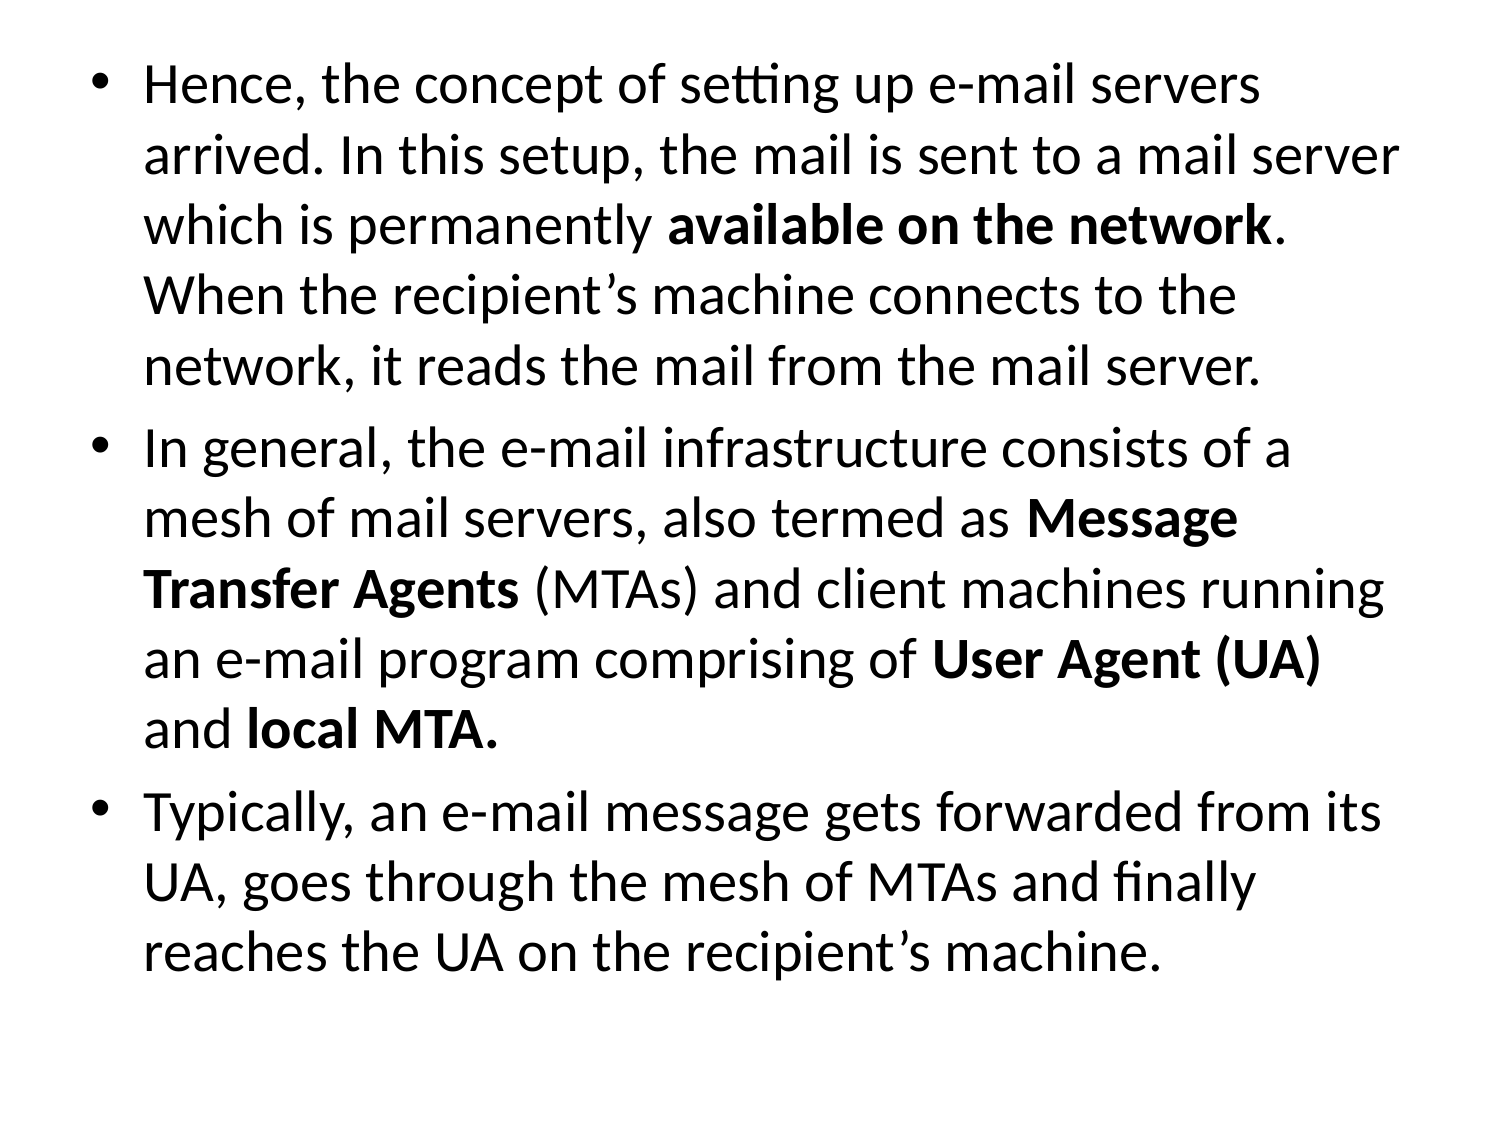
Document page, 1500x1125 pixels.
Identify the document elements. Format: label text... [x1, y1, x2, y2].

list Hence, the concept of setting up e-mail servers arrived. In this setup, the mail is sent to a mail server which is permanently available on the network. When the recipient’s machine connects to the network, it reads the mail from the mail server. In general, the e-mail infrastructure consists of a mesh of mail servers, also termed as Message Transfer Agents (MTAs) and client machines running an e-mail program comprising of User Agent (UA) and local MTA. Typically, an e-mail message gets forwarded from its UA, goes through the mesh of MTAs and finally reaches the UA on the recipient’s machine. [75, 37, 1425, 1005]
